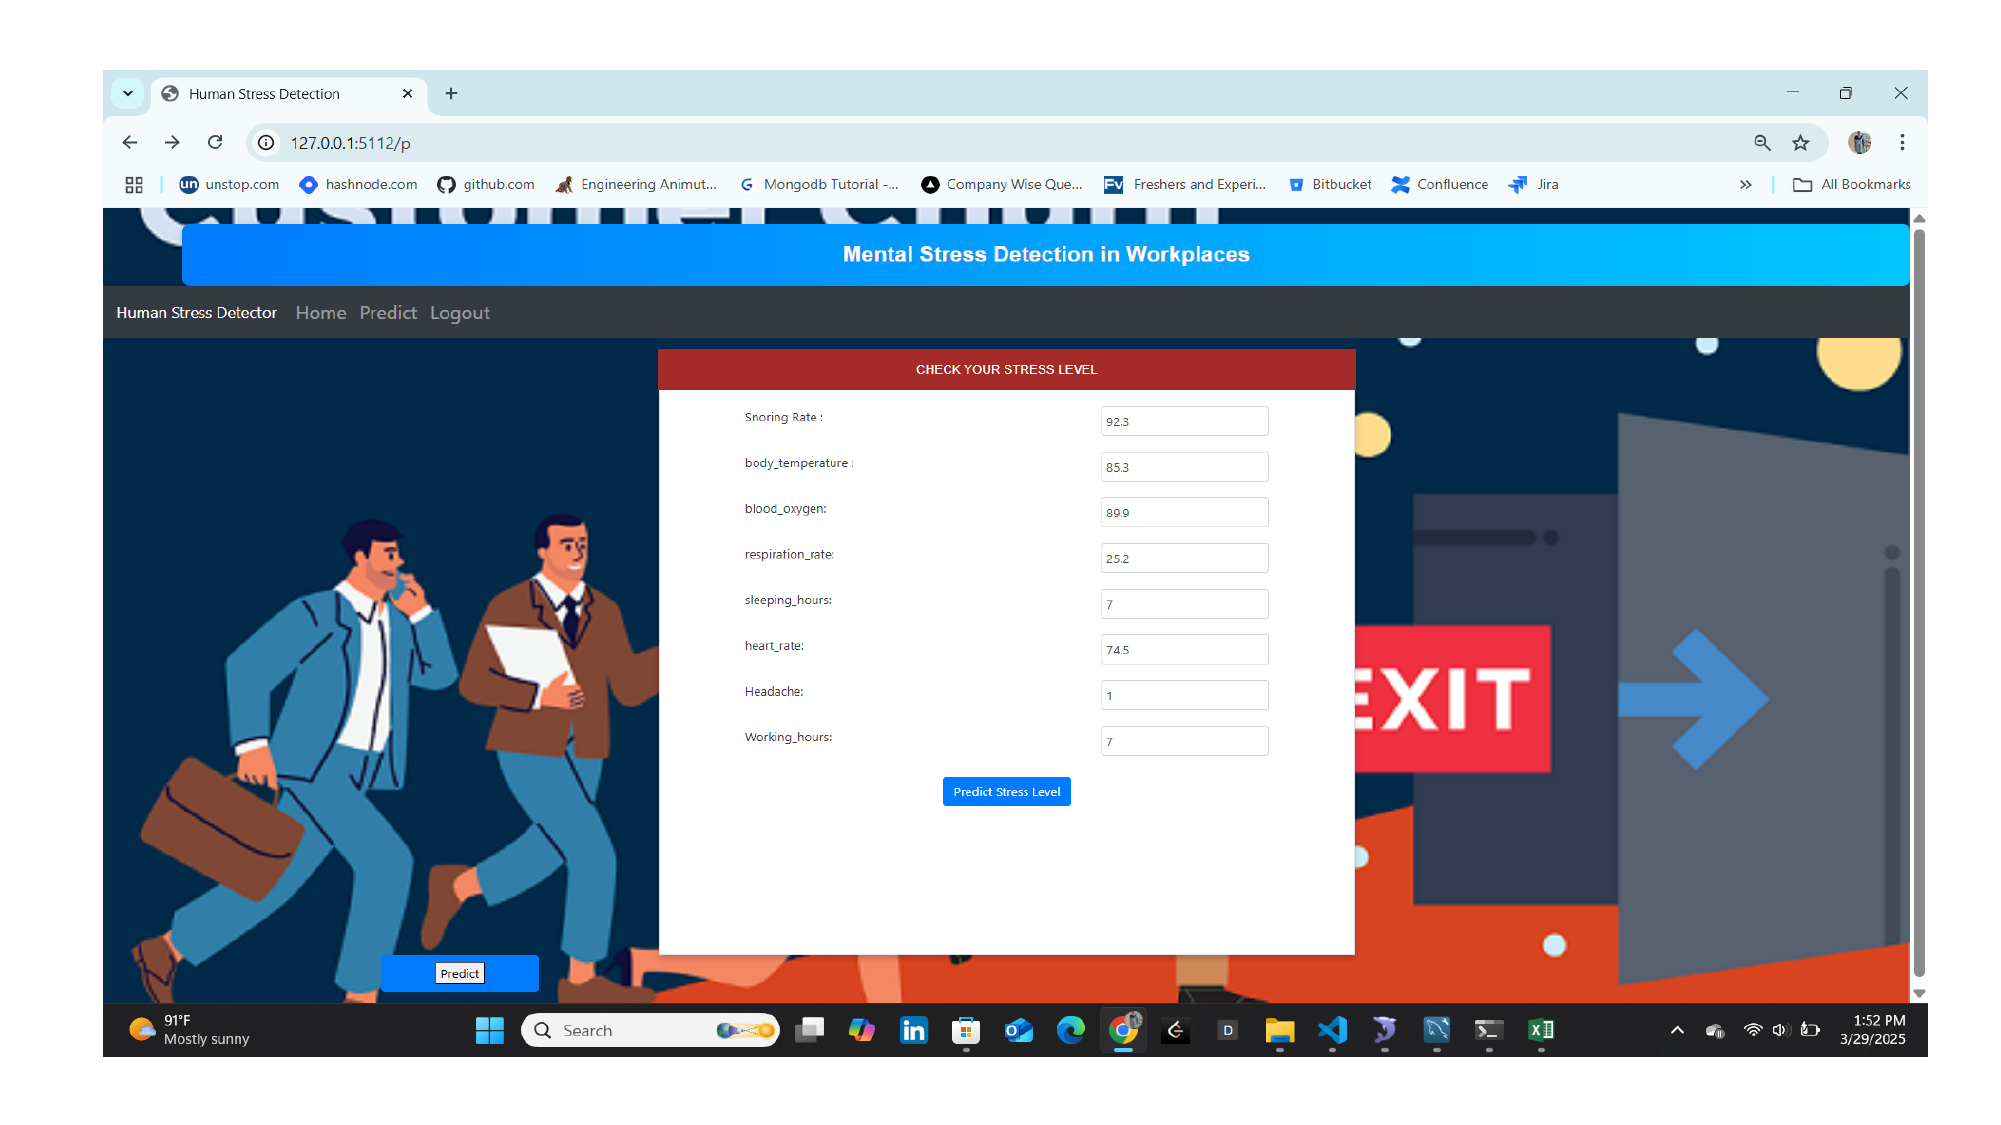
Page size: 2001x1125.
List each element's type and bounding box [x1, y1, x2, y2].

list [102, 70, 1928, 1057]
